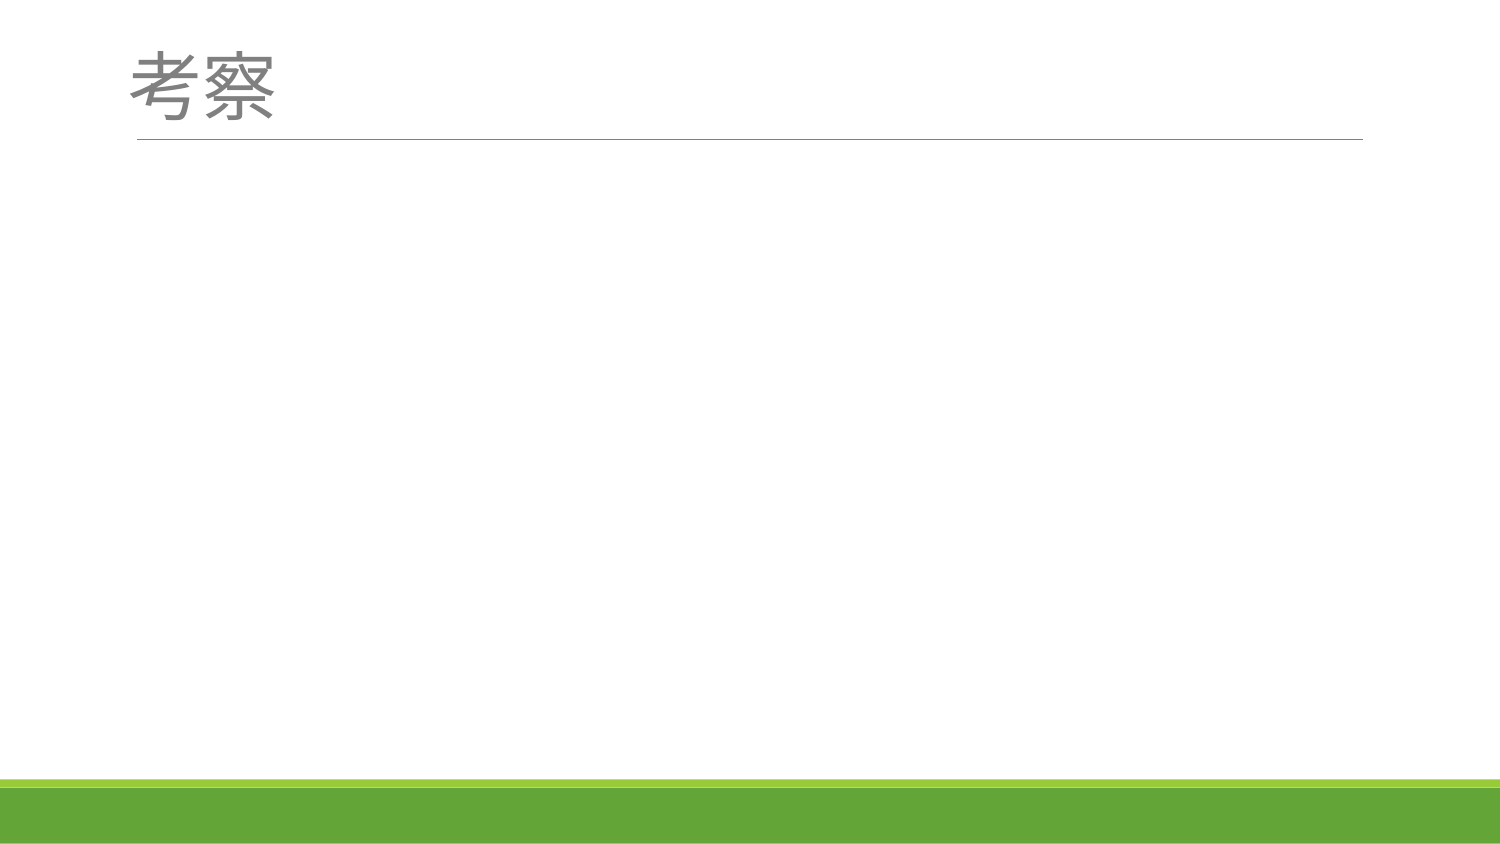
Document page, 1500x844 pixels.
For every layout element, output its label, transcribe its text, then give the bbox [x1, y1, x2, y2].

text_box 考察 [113, 38, 1500, 133]
